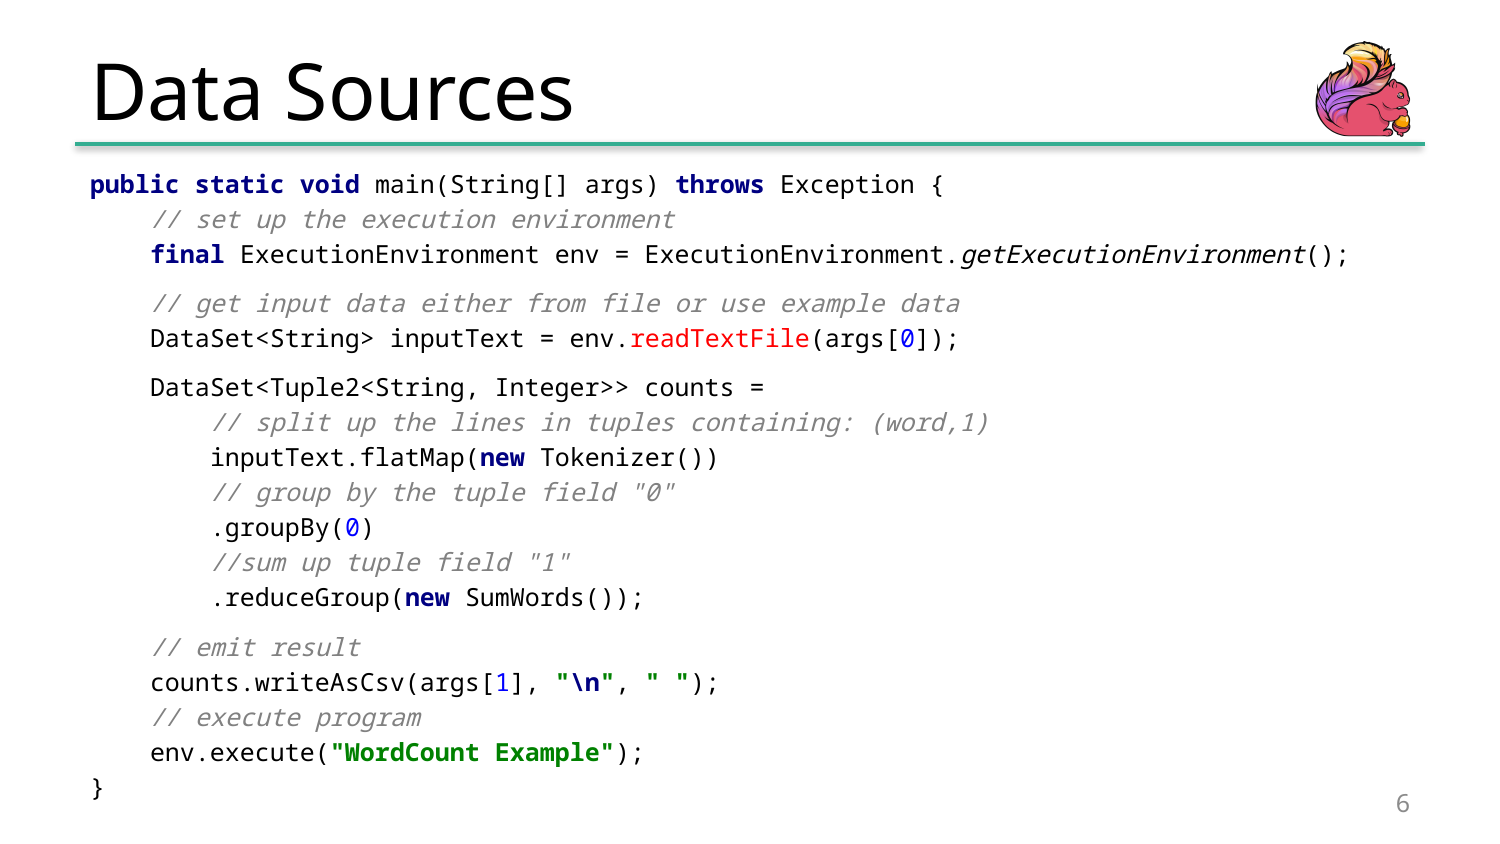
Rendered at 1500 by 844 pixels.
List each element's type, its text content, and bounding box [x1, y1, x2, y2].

picture [1315, 41, 1411, 137]
list public static void main(String[] args) throws Exception { // set up the execution environment final ExecutionEnvironment env = ExecutionEnvironment.getExecutionEnvironment(); // get input data either from file or use example data DataSet<String> inputText = env.readTextFile(args[0]); DataSet<Tuple2<String, Integer>> counts = // split up the lines in tuples containing: (word,1) inputText.flatMap(new Tokenizer()) // group by the tuple field "0" .groupBy(0) //sum up tuple field "1" .reduceGroup(new SumWords()); // emit result counts.writeAsCsv(args[1], "\n", " "); // execute program env.execute("WordCount Example"); } [75, 160, 1452, 827]
title Data Sources [75, 33, 1302, 145]
